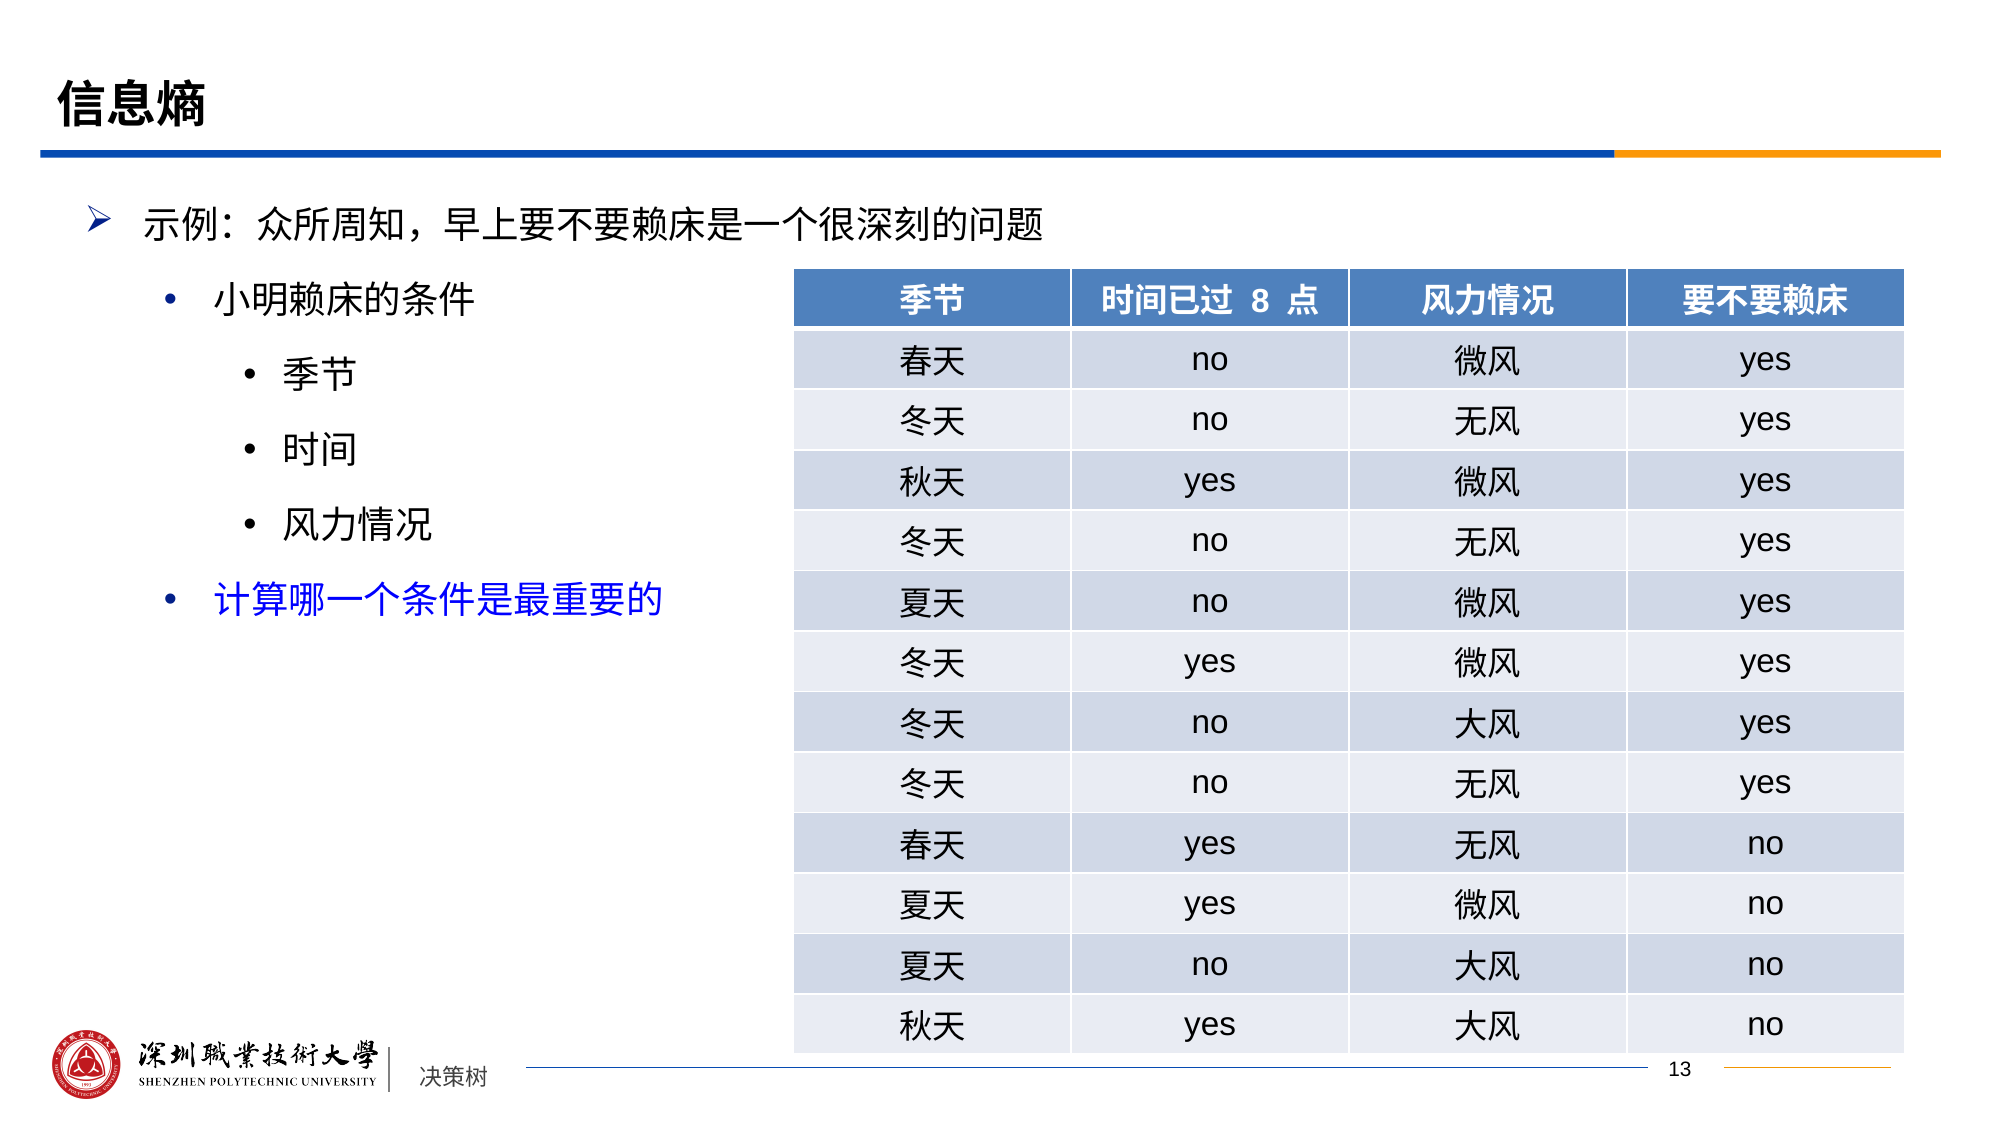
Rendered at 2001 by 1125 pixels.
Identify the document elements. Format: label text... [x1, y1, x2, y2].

table_cell yes [1072, 813, 1348, 872]
table_cell 夏天 [794, 874, 1070, 933]
table_cell 冬天 [794, 390, 1070, 449]
table_header 季节 [794, 269, 1070, 326]
table_cell 微风 [1350, 331, 1626, 388]
table_cell 夏天 [794, 571, 1070, 630]
table_cell yes [1072, 874, 1348, 933]
table_cell 冬天 [794, 753, 1070, 812]
title 信息熵 [41, 58, 1842, 146]
table_cell 春天 [794, 331, 1070, 388]
table_cell no [1628, 874, 1904, 933]
table_cell no [1072, 692, 1348, 751]
table_cell 微风 [1350, 874, 1626, 933]
table_header 时间已过 8 点 [1072, 269, 1348, 326]
table_cell yes [1628, 511, 1904, 570]
table_cell yes [1628, 692, 1904, 751]
table_cell yes [1628, 451, 1904, 509]
table_cell no [1072, 934, 1348, 993]
table_cell no [1072, 390, 1348, 449]
table_header 要不要赖床 [1628, 269, 1904, 326]
table_cell no [1072, 753, 1348, 812]
table_cell 无风 [1350, 813, 1626, 872]
table_cell 无风 [1350, 390, 1626, 449]
table_header 风力情况 [1350, 269, 1626, 326]
table_cell 微风 [1350, 571, 1626, 630]
table_cell yes [1628, 632, 1904, 691]
table_cell no [1628, 995, 1904, 1053]
table_cell yes [1628, 571, 1904, 630]
table_cell yes [1072, 632, 1348, 691]
table_cell 微风 [1350, 451, 1626, 509]
table_cell yes [1628, 753, 1904, 812]
table_cell no [1628, 934, 1904, 993]
table_cell 秋天 [794, 995, 1070, 1053]
table_cell yes [1628, 390, 1904, 449]
table_cell 冬天 [794, 632, 1070, 691]
table_cell 大风 [1350, 692, 1626, 751]
table_cell no [1072, 511, 1348, 570]
table_cell 微风 [1350, 632, 1626, 691]
table_cell 冬天 [794, 692, 1070, 751]
table_cell 大风 [1350, 995, 1626, 1053]
table_cell no [1628, 813, 1904, 872]
table_cell no [1072, 571, 1348, 630]
table_cell yes [1628, 331, 1904, 388]
table_cell yes [1072, 451, 1348, 509]
list 示例：众所周知，早上要不要赖床是一个很深刻的问题 小明赖床的条件 季节 时间 风力情况 计算哪一个条件是最重要的 [69, 171, 1892, 675]
table_cell 无风 [1350, 753, 1626, 812]
table_cell 冬天 [794, 511, 1070, 570]
table_cell 大风 [1350, 934, 1626, 993]
table_cell no [1072, 331, 1348, 388]
table_cell yes [1072, 995, 1348, 1053]
picture [51, 1029, 378, 1100]
table_cell 夏天 [794, 934, 1070, 993]
table_cell 春天 [794, 813, 1070, 872]
table_cell 秋天 [794, 451, 1070, 509]
table_cell 无风 [1350, 511, 1626, 570]
